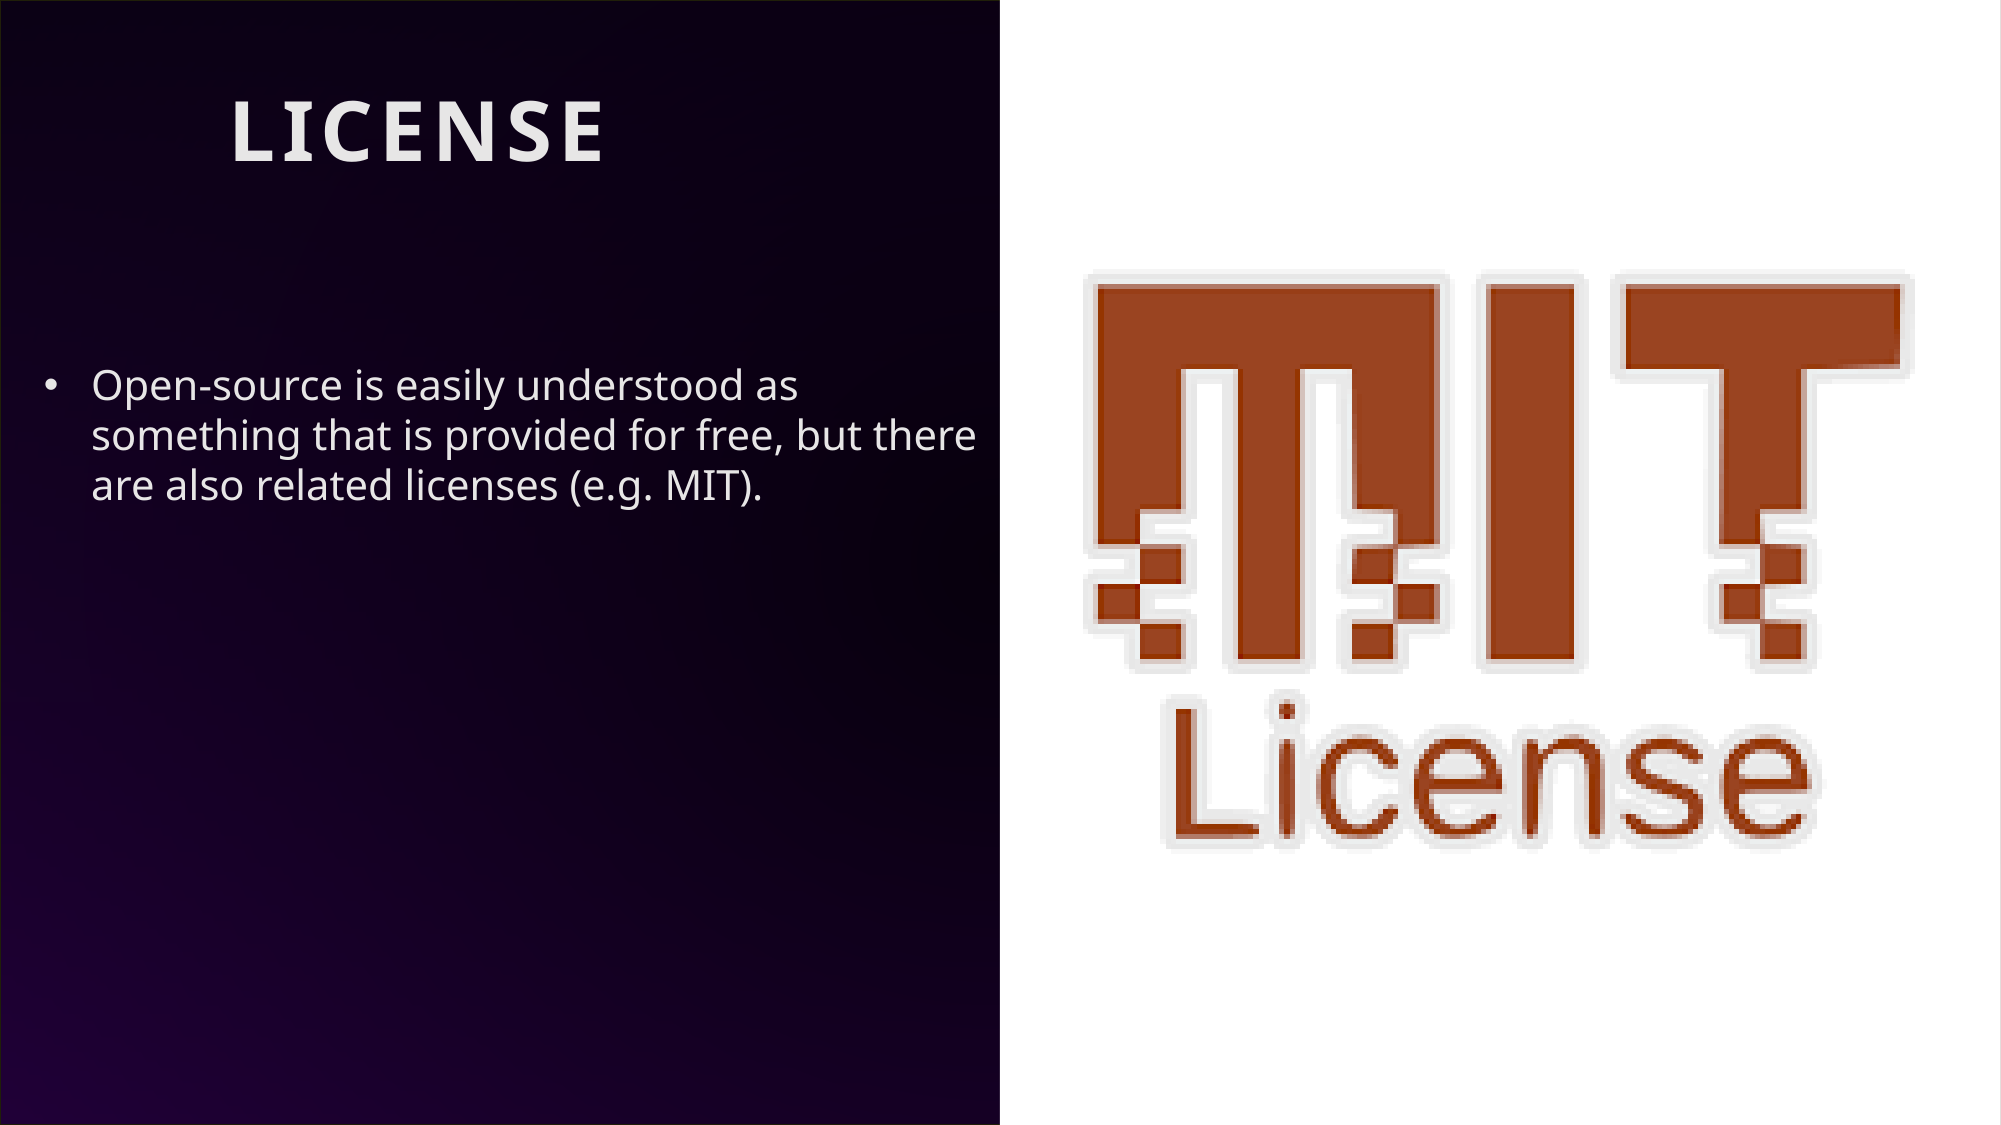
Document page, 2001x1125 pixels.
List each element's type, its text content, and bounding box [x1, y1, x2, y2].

picture [999, 0, 2000, 1125]
text_box Open-source is easily understood as something that is provided for free, but there are also related licenses (e.g. MIT). [29, 351, 999, 517]
title License [213, 80, 826, 248]
text_box [11, 310, 971, 863]
